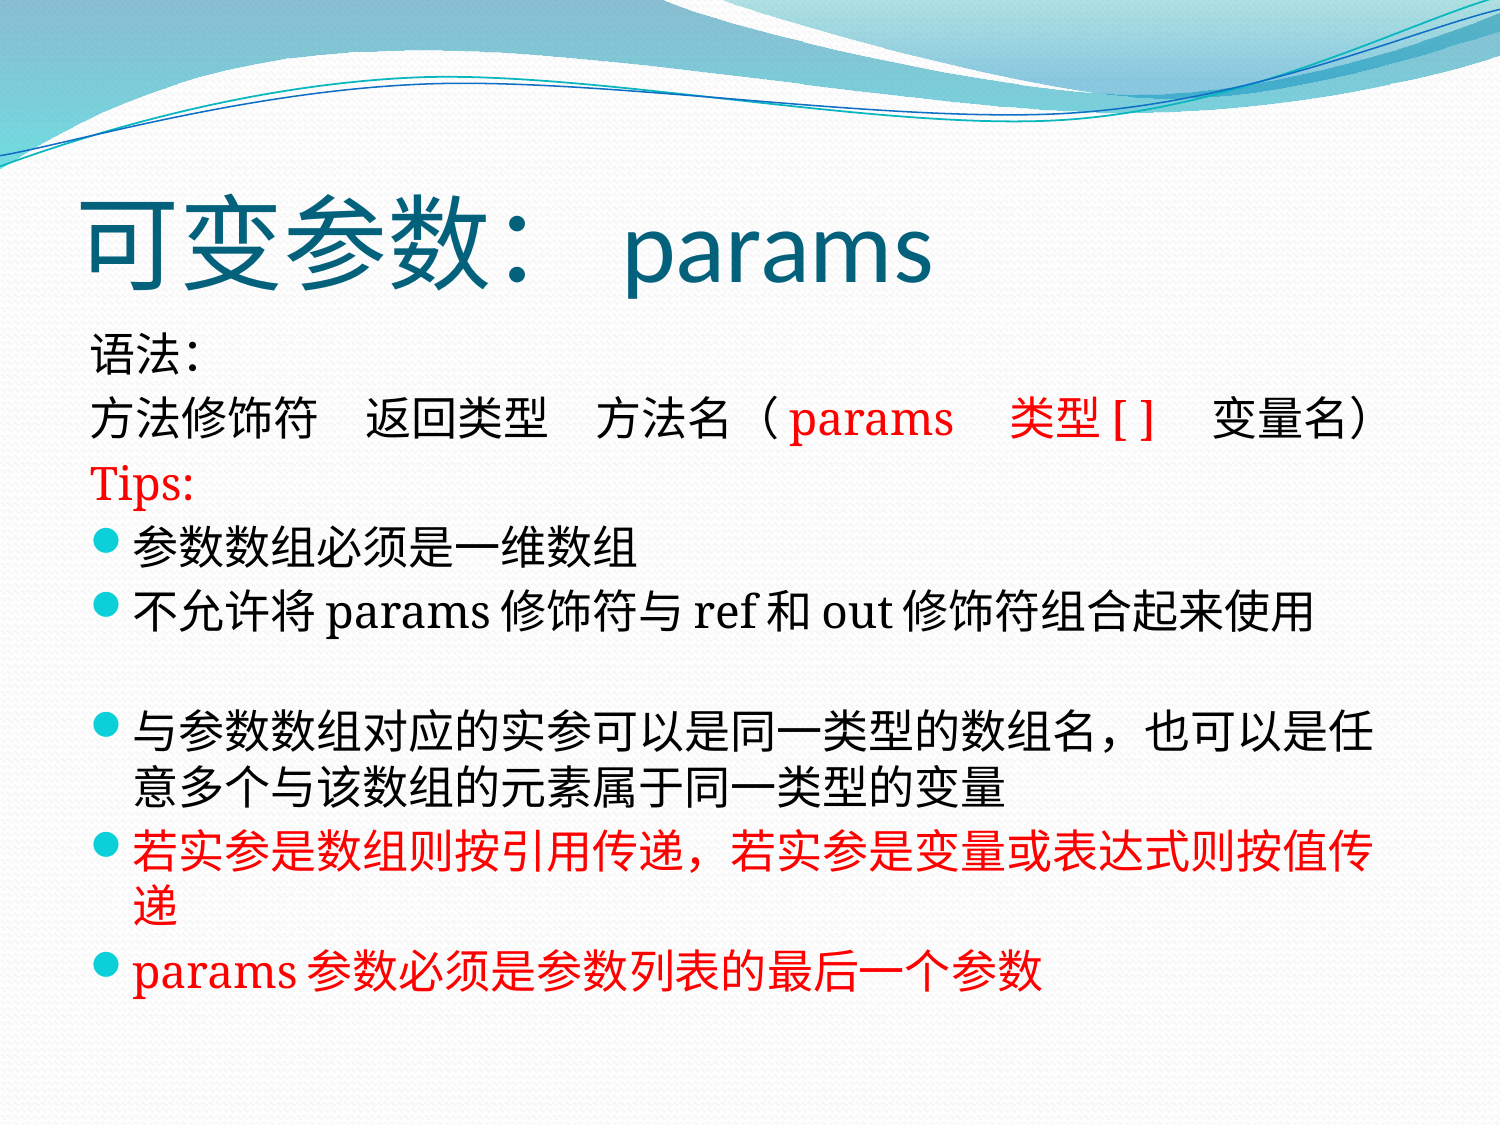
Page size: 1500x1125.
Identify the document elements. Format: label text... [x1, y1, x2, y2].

title 可变参数：params [75, 115, 1425, 303]
list 语法： 方法修饰符 返回类型 方法名（params 类型[ ] 变量名） Tips: 参数数组必须是一维数组 不允许将params修饰符与ref和out修饰符组合起来使用 与参数数组对应的实参可以是同一类型的数组名，也可以是任意多个与该数组的元素属于同一类型的变量 若实参是数组则按引用传递，若实参是变量或表达式则按值传递 params参数必须是参数列表的最后一个参数 [75, 317, 1425, 1038]
